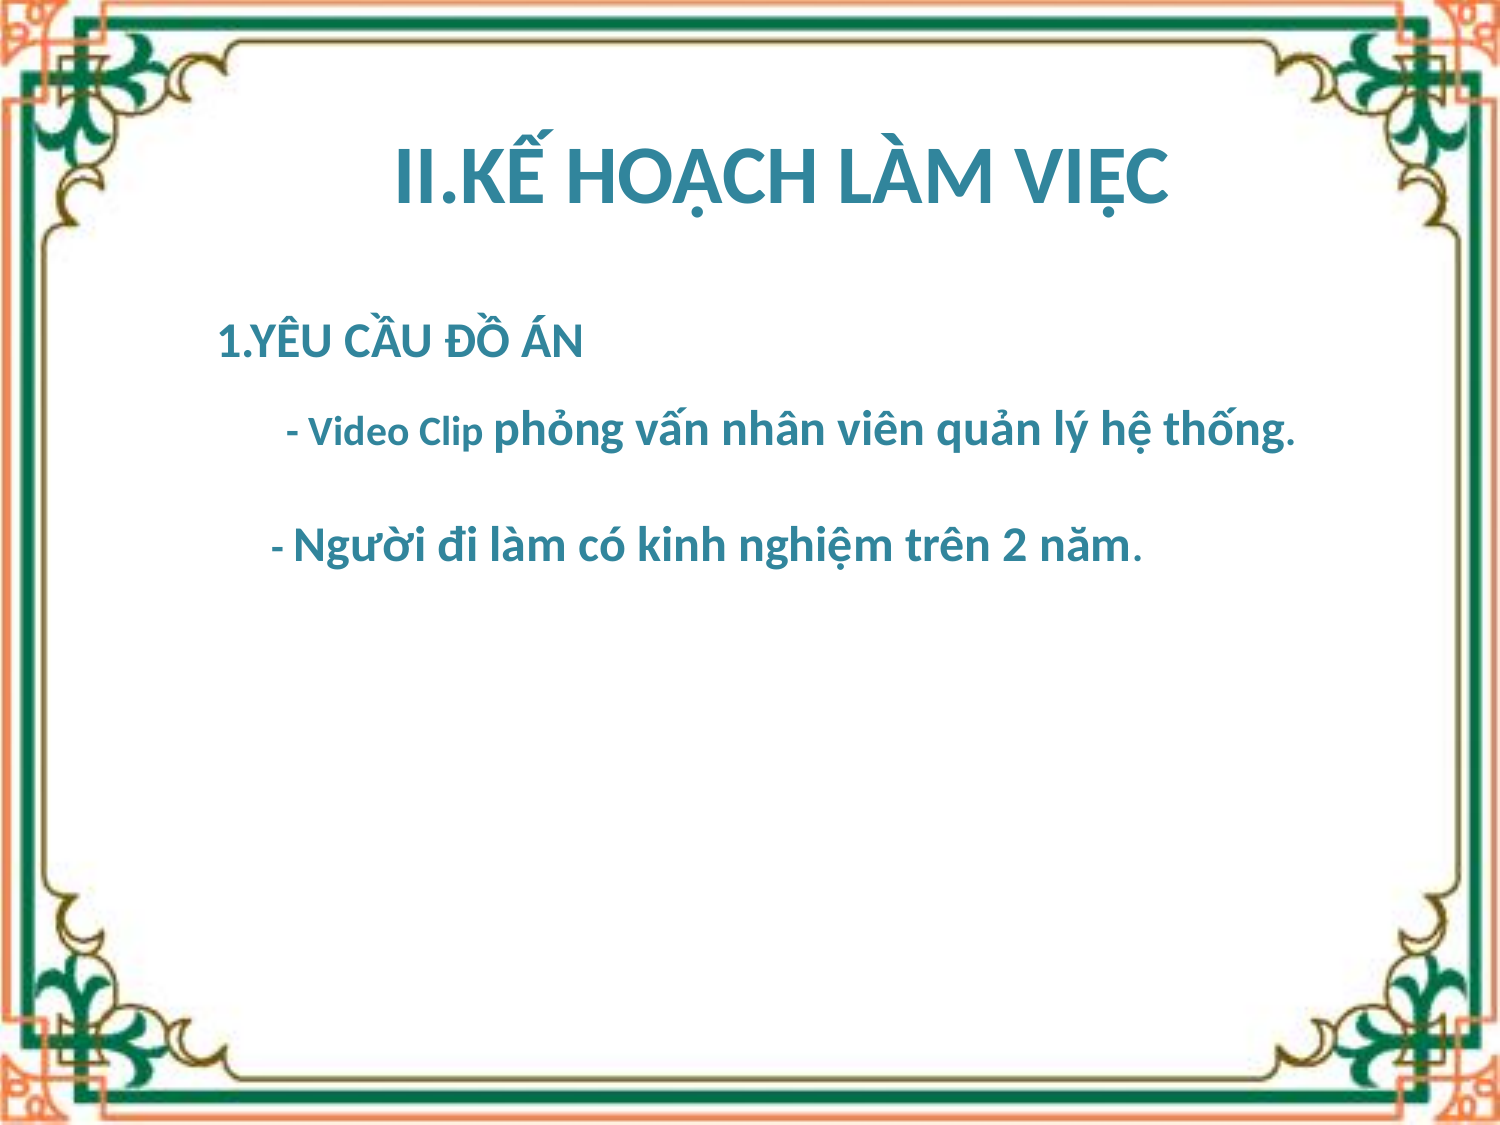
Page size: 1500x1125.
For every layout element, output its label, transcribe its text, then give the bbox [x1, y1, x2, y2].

picture [0, 0, 1500, 1125]
text_box - Người đi làm có kinh nghiệm trên 2 năm. [256, 503, 1159, 579]
text_box - Video Clip phỏng vấn nhân viên quản lý hệ thống. [271, 387, 1312, 463]
text_box II.KẾ HOẠCH LÀM VIỆC [378, 112, 1185, 228]
text_box 1.YÊU CẦU ĐỒ ÁN [201, 299, 601, 375]
